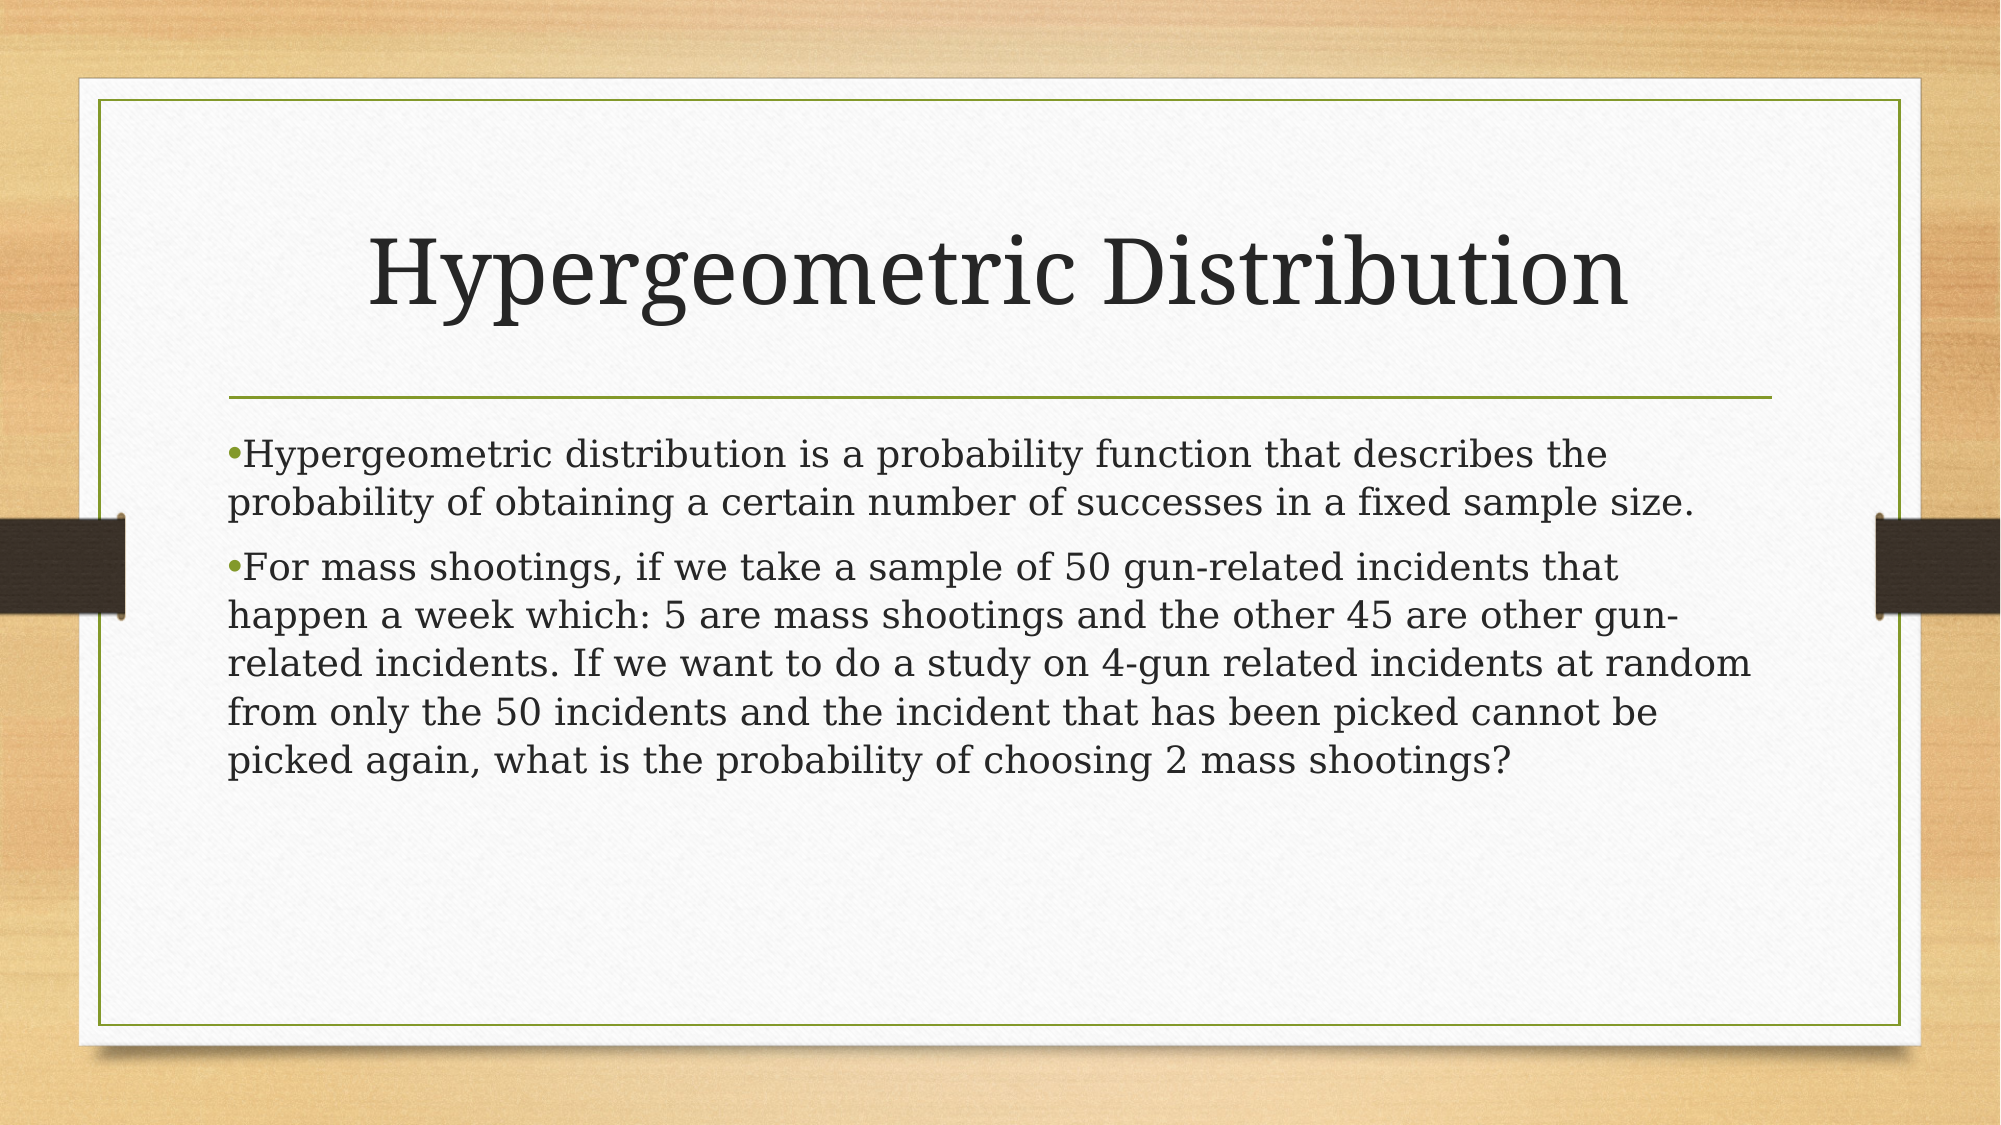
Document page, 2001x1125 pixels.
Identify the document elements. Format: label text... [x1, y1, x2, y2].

title Hypergeometric Distribution [212, 161, 1788, 375]
picture [0, 0, 2001, 1125]
